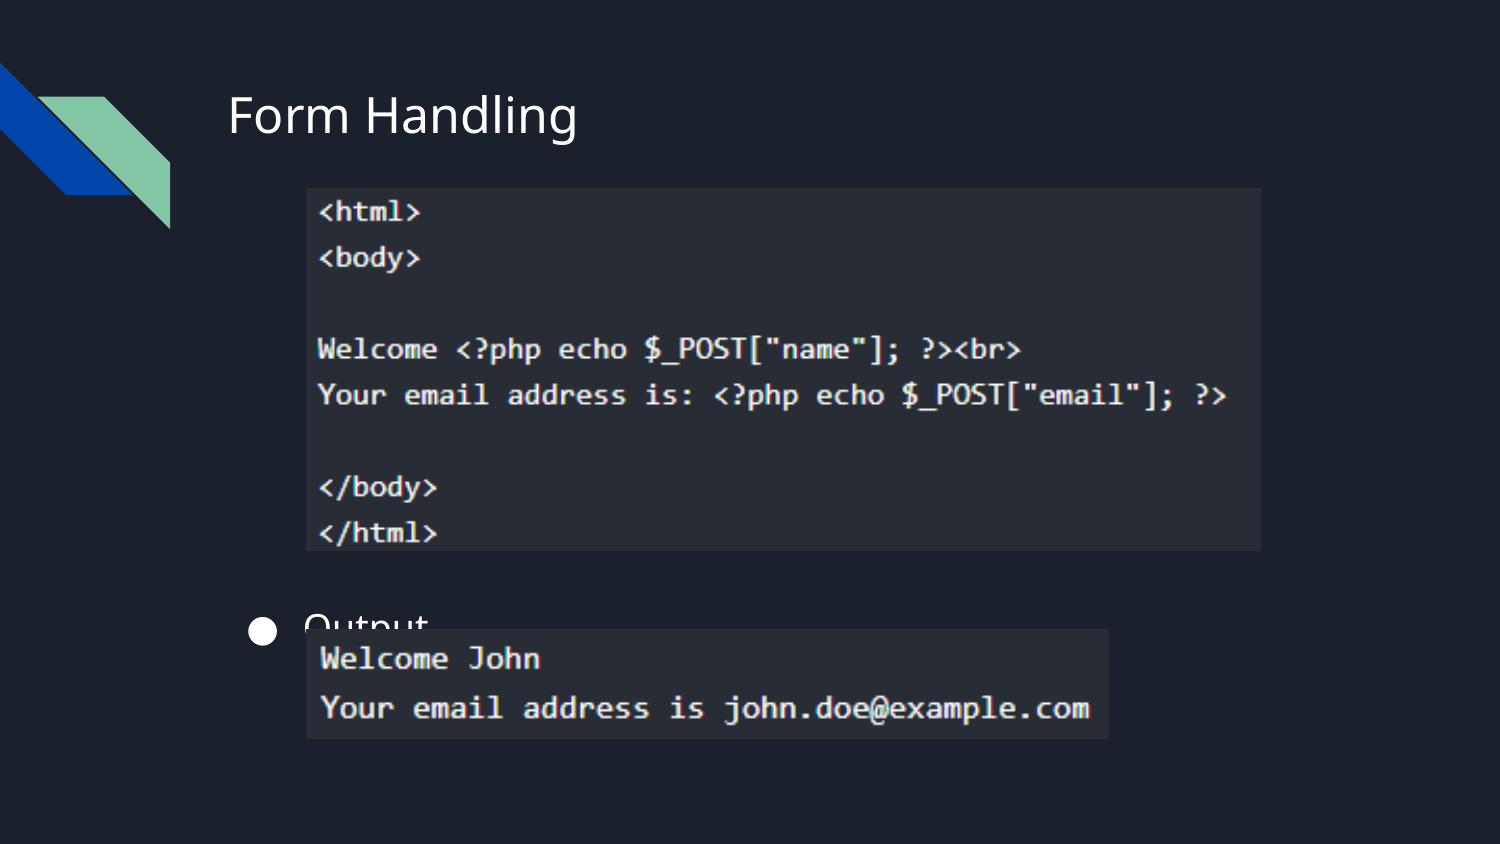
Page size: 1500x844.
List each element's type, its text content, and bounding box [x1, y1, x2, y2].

title Form Handling [212, 64, 1368, 188]
picture [305, 629, 1109, 739]
list Output - [212, 188, 1368, 811]
picture [305, 188, 1261, 551]
